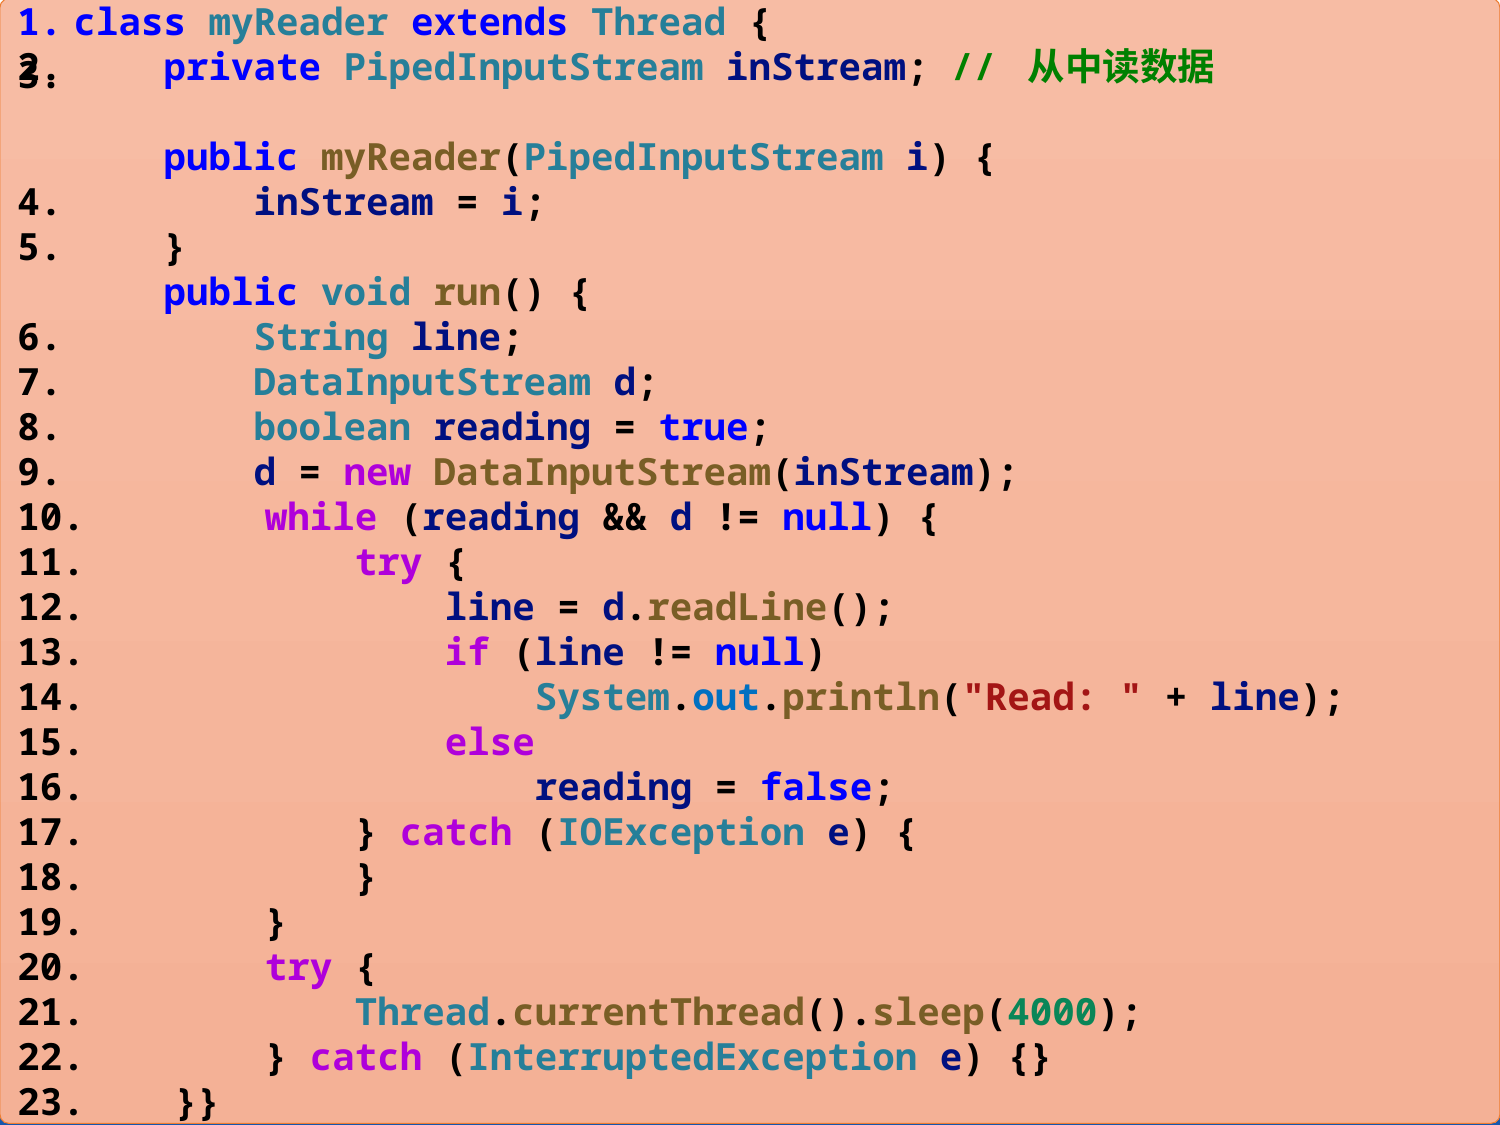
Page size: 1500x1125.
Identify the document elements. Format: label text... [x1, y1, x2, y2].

text_box class myReader extends Thread { private PipedInputStream inStream; // 从中读数据 public myReader(PipedInputStream i) { inStream = i; } public void run() { String line; DataInputStream d; boolean reading = true; d = new DataInputStream(inStream); while (reading && d != null) { try { line = d.readLine(); if (line != null) System.out.println("Read: " + line); else reading = false; } catch (IOException e) { } } try { Thread.currentThread().sleep(4000); } catch (InterruptedException e) {} }} [0, 0, 1500, 1124]
